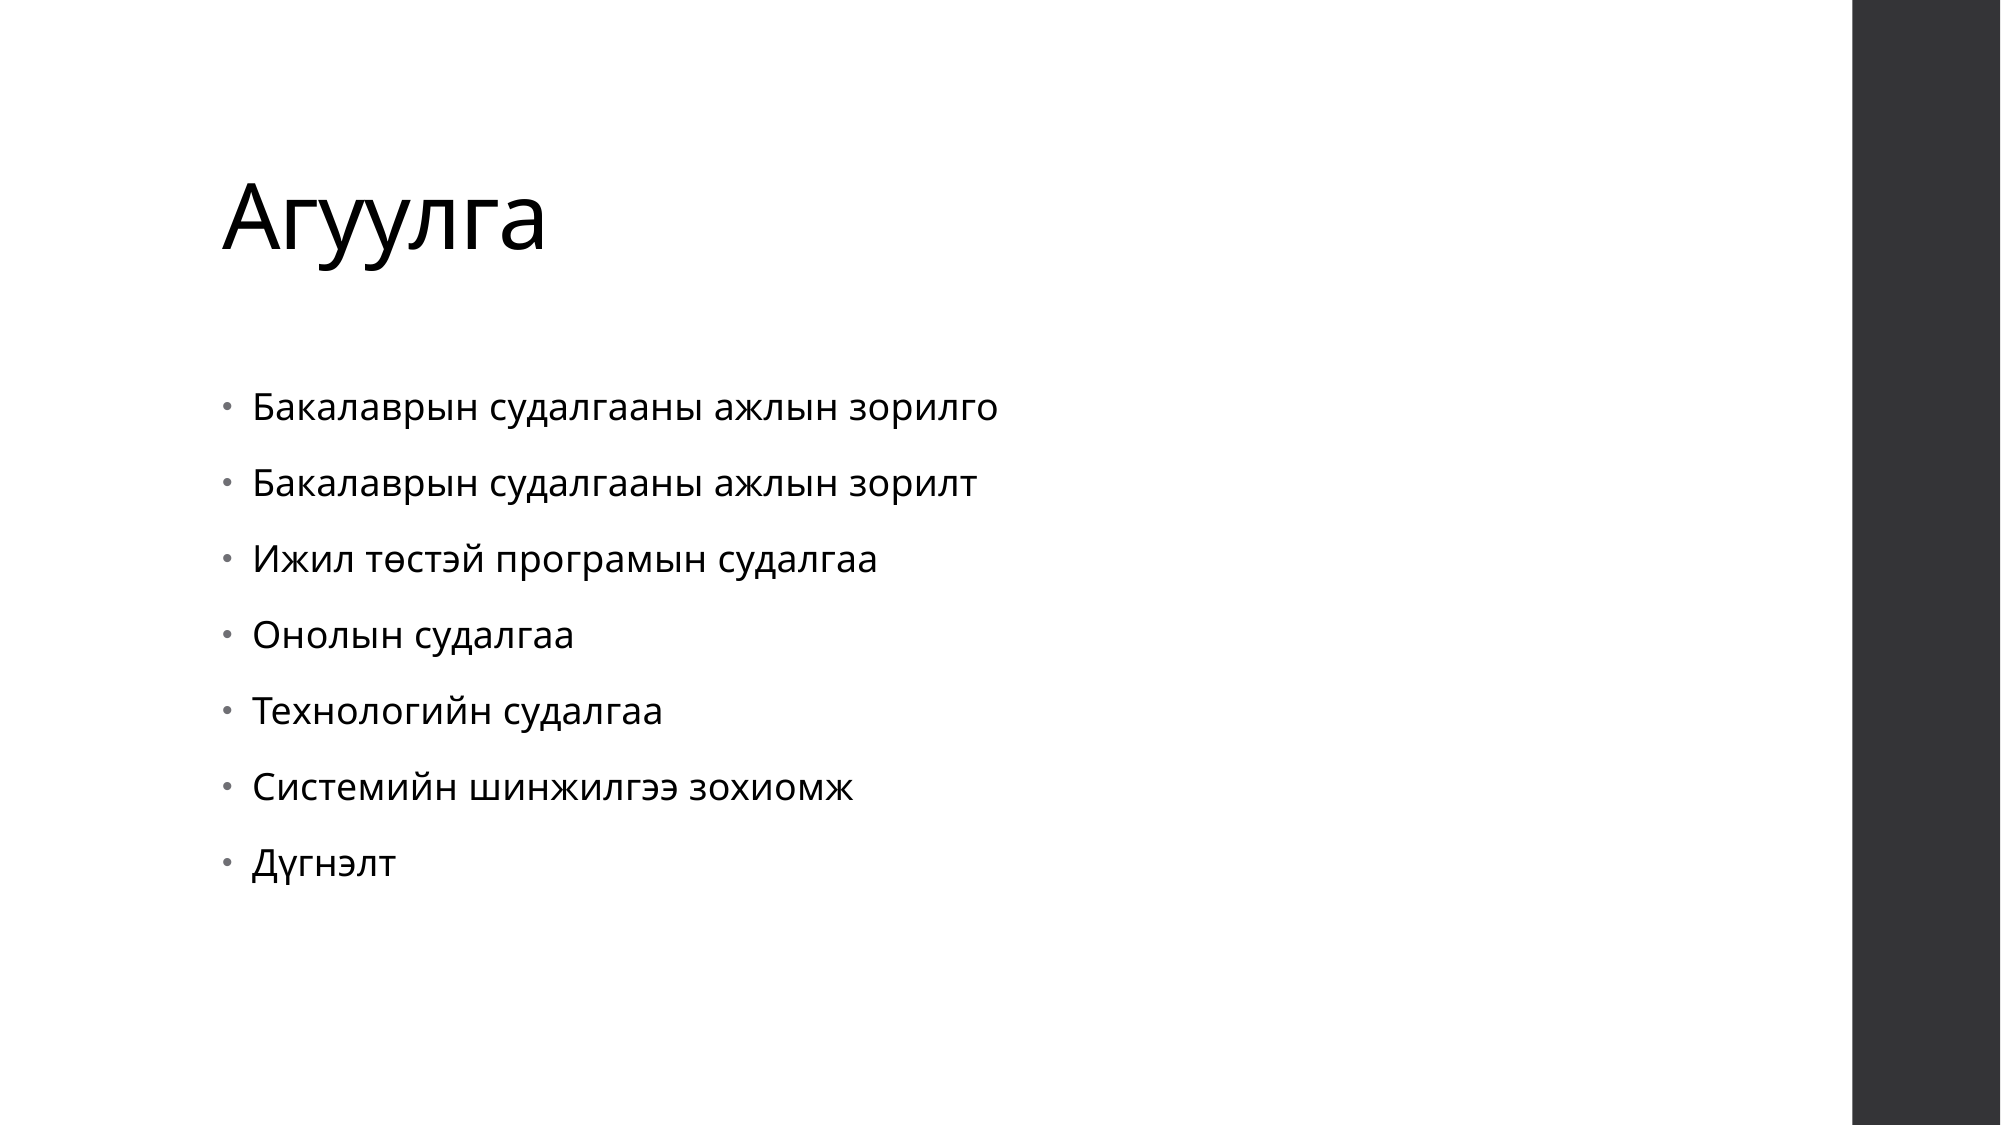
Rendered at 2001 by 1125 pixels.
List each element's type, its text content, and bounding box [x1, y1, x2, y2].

list Бакалаврын судалгааны ажлын зорилго Бакалаврын судалгааны ажлын зорилт Ижил төстэй програмын судалгаа Онолын судалгаа Технологийн судалгаа Системийн шинжилгээ зохиомж Дүгнэлт [206, 299, 1617, 1014]
title Агуулга [206, 60, 1797, 278]
